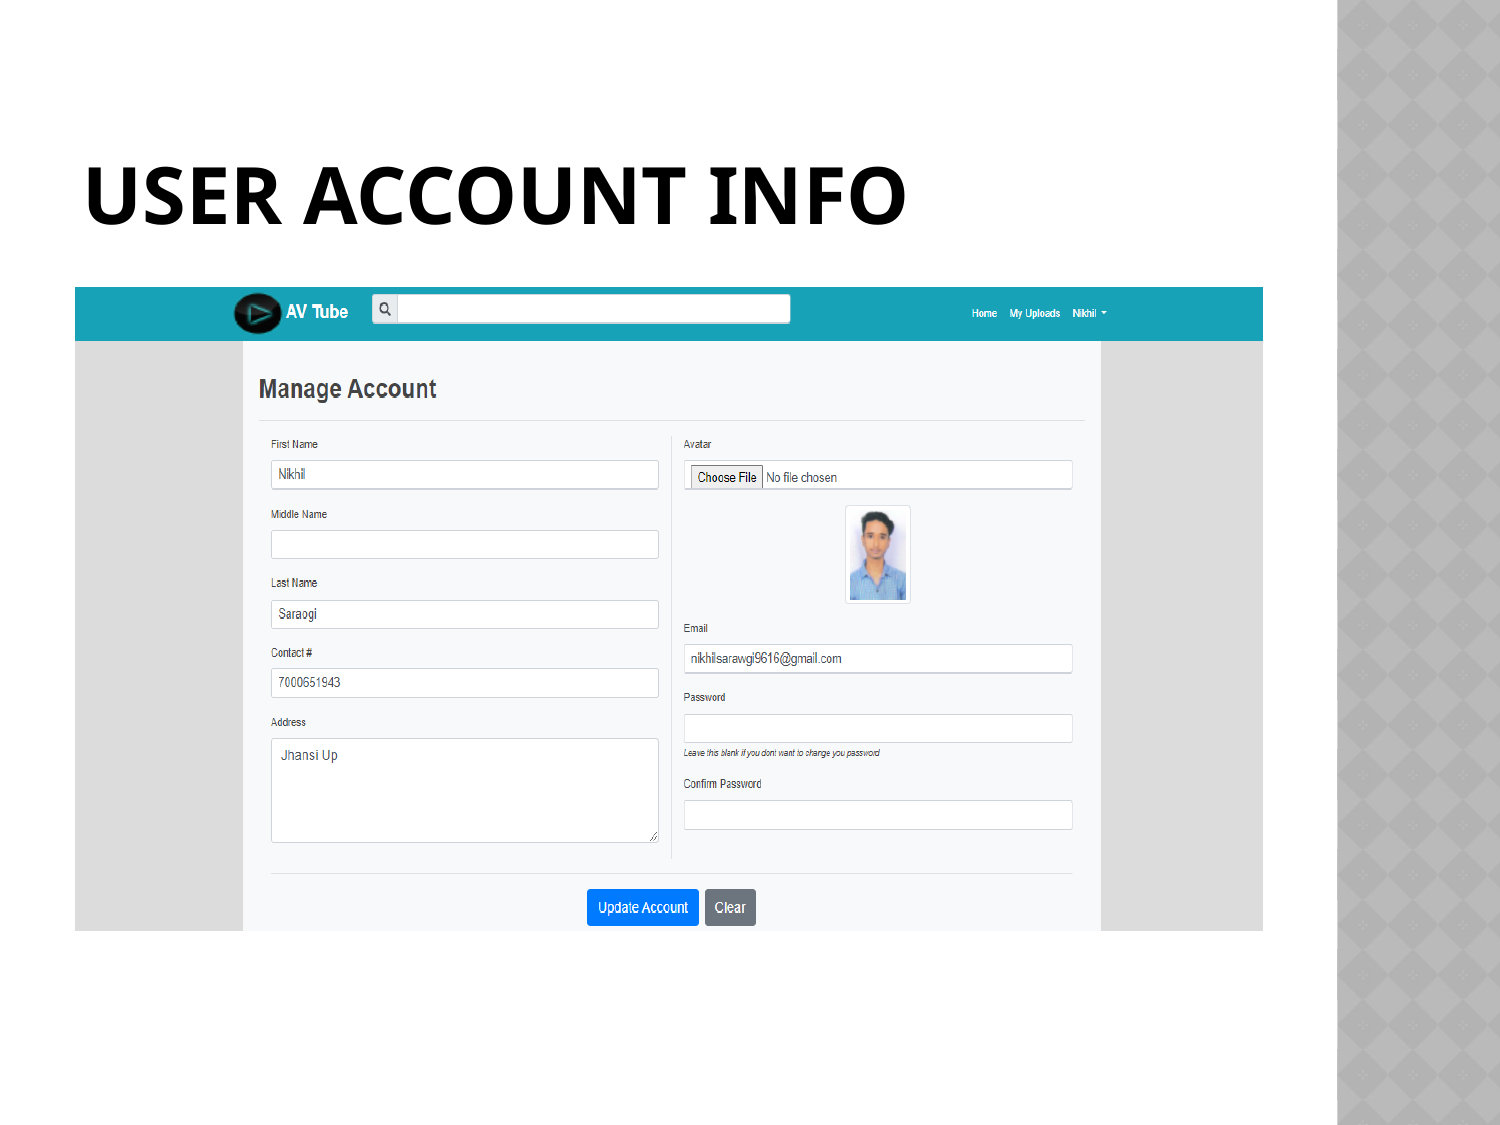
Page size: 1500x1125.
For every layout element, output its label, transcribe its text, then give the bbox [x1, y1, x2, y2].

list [74, 286, 1263, 931]
title USER ACCOUNT INFO [75, 52, 1263, 240]
